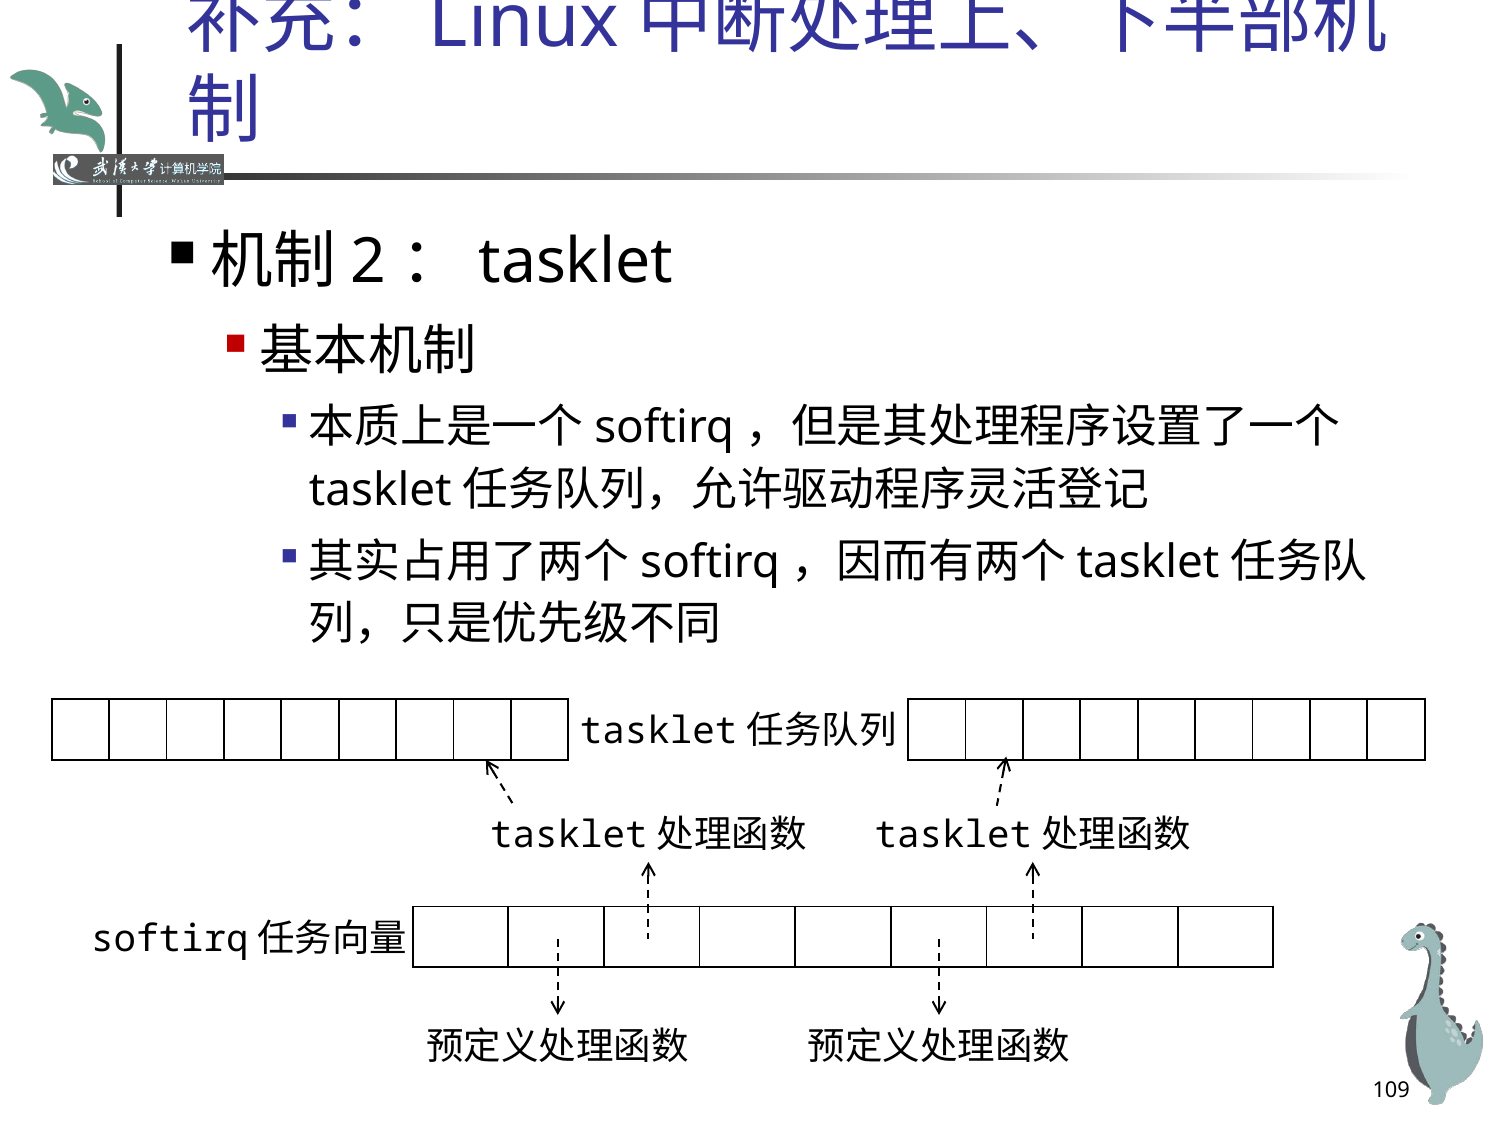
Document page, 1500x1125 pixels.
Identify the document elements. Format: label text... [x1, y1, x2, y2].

table_header [423, 907, 507, 966]
table_header [700, 907, 794, 966]
title 补充：Linux中断处理上、下半部机制 [171, 36, 1459, 160]
table_header [53, 700, 108, 759]
table_header [110, 700, 166, 759]
table_header [454, 700, 510, 759]
table_header [912, 700, 965, 759]
table_header [282, 700, 338, 759]
table_header [892, 907, 986, 966]
table_header [512, 700, 565, 759]
table_header [1024, 700, 1079, 759]
table_header [1311, 700, 1366, 759]
table_header [1083, 907, 1177, 966]
table_header [167, 700, 223, 759]
table_header [987, 907, 1081, 966]
table_header [1253, 700, 1309, 759]
text_box softirq任务向量 [76, 906, 423, 967]
table_header [1196, 700, 1252, 759]
table_header [225, 700, 280, 759]
table_header [509, 907, 603, 966]
table_header [340, 700, 395, 759]
text_box 预定义处理函数 [792, 1014, 1086, 1075]
list 机制2：tasklet 基本机制 本质上是一个softirq，但是其处理程序设置了一个tasklet任务队列，允许驱动程序灵活登记 其实占用了两个softirq，因而有两个tasklet任务队列，只是优先级不同 [153, 202, 1429, 1006]
text_box tasklet处理函数 [475, 802, 822, 863]
text_box 预定义处理函数 [411, 1014, 704, 1075]
table_header [397, 700, 453, 759]
text_box tasklet处理函数 [859, 802, 1206, 863]
slide_number 109 [1112, 1037, 1426, 1113]
table_header [605, 907, 699, 966]
table_header [1368, 700, 1424, 759]
table_header [1139, 700, 1194, 759]
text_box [485, 759, 515, 807]
picture [10, 45, 224, 186]
picture [1399, 922, 1484, 1105]
text_box tasklet任务队列 [565, 698, 912, 759]
table_header [1081, 700, 1137, 759]
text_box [996, 756, 1007, 807]
table_header [966, 700, 1022, 759]
table_header [796, 907, 890, 966]
table_header [1179, 907, 1272, 966]
